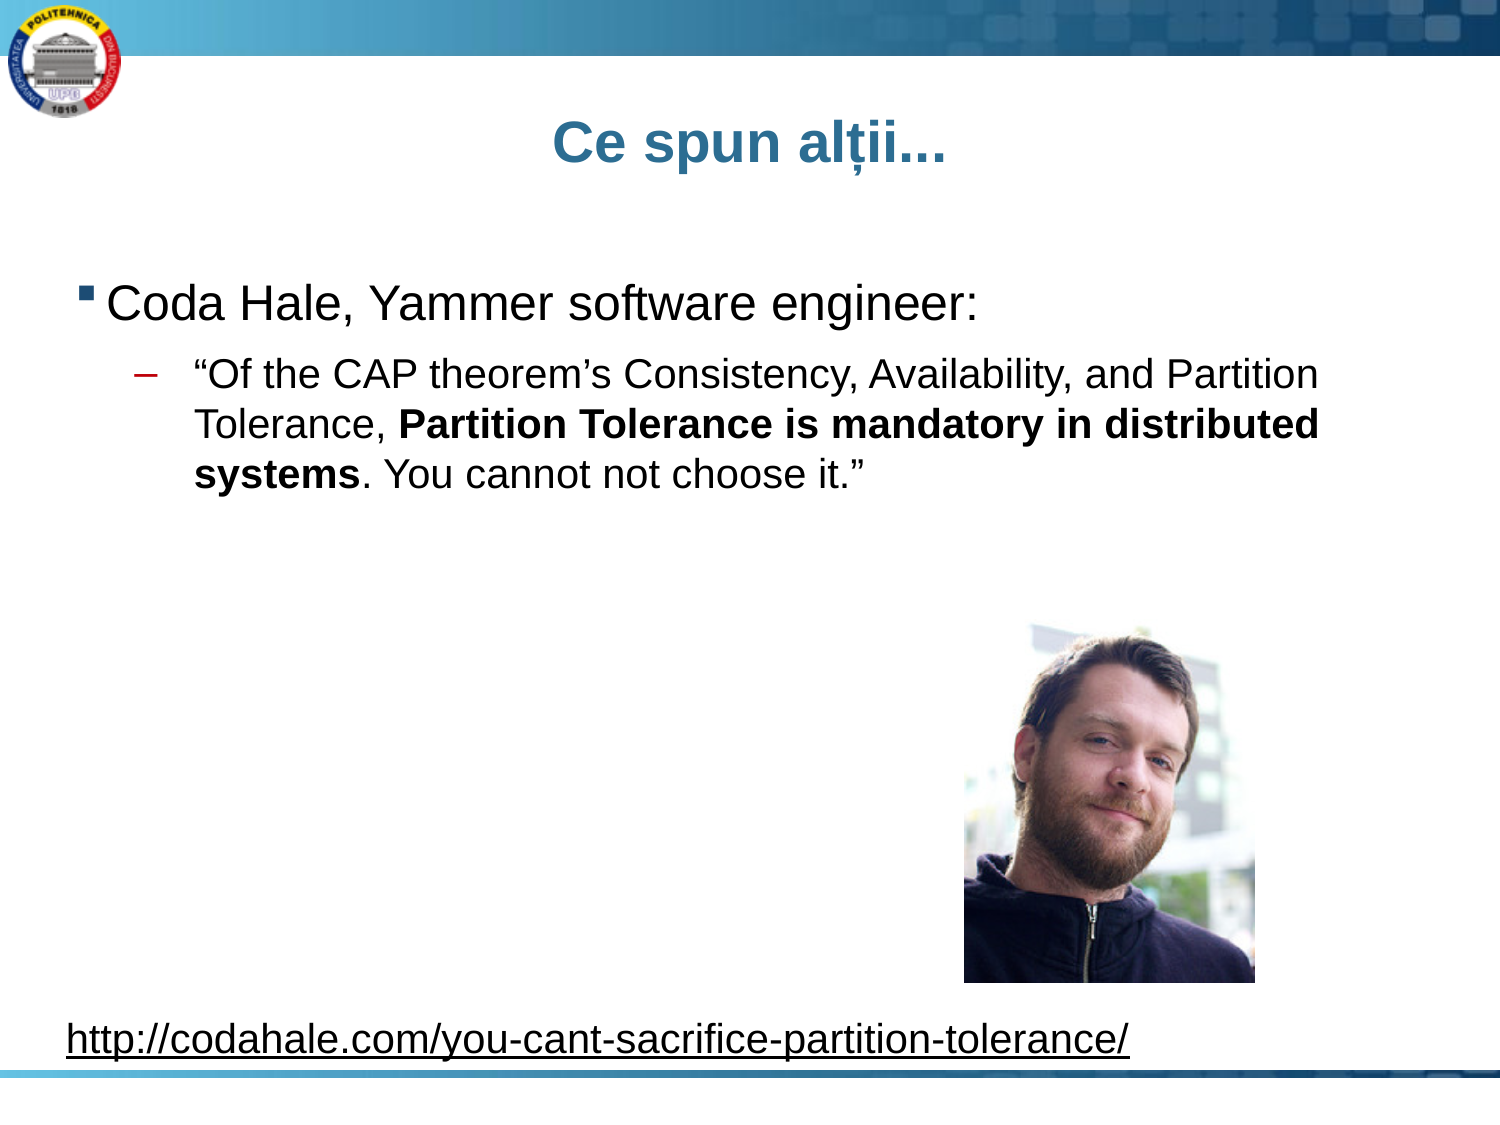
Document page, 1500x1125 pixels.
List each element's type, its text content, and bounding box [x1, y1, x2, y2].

picture [0, 1070, 1500, 1078]
title Ce spun alții... [51, 102, 1449, 178]
picture [0, 0, 1500, 118]
text_box http://codahale.com/you-cant-sacrifice-partition-tolerance/ [51, 1004, 1156, 1070]
picture [957, 605, 1259, 986]
list Coda Hale, Yammer software engineer: “Of the CAP theorem’s Consistency, Availability, and Partition Tolerance, Partition Tolerance is mandatory in distributed systems. You cannot not choose it.” [75, 262, 1384, 1005]
